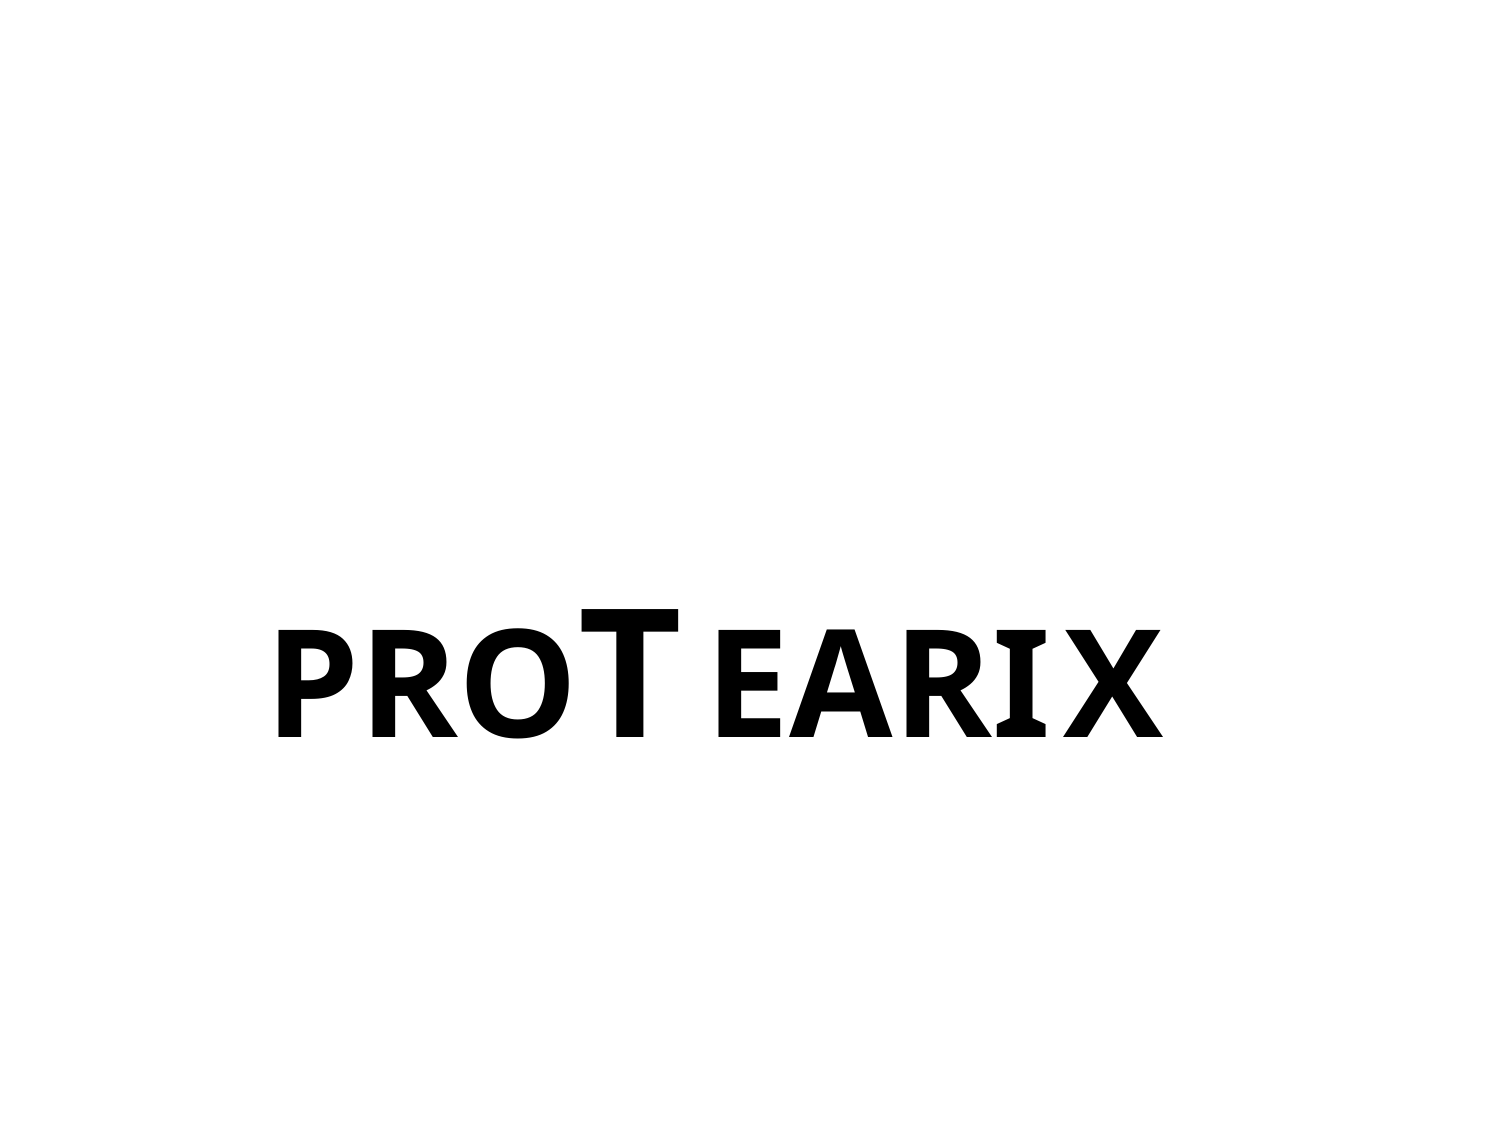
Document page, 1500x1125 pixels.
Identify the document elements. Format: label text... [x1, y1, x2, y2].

text_box PROT EARI X [135, 550, 1294, 781]
